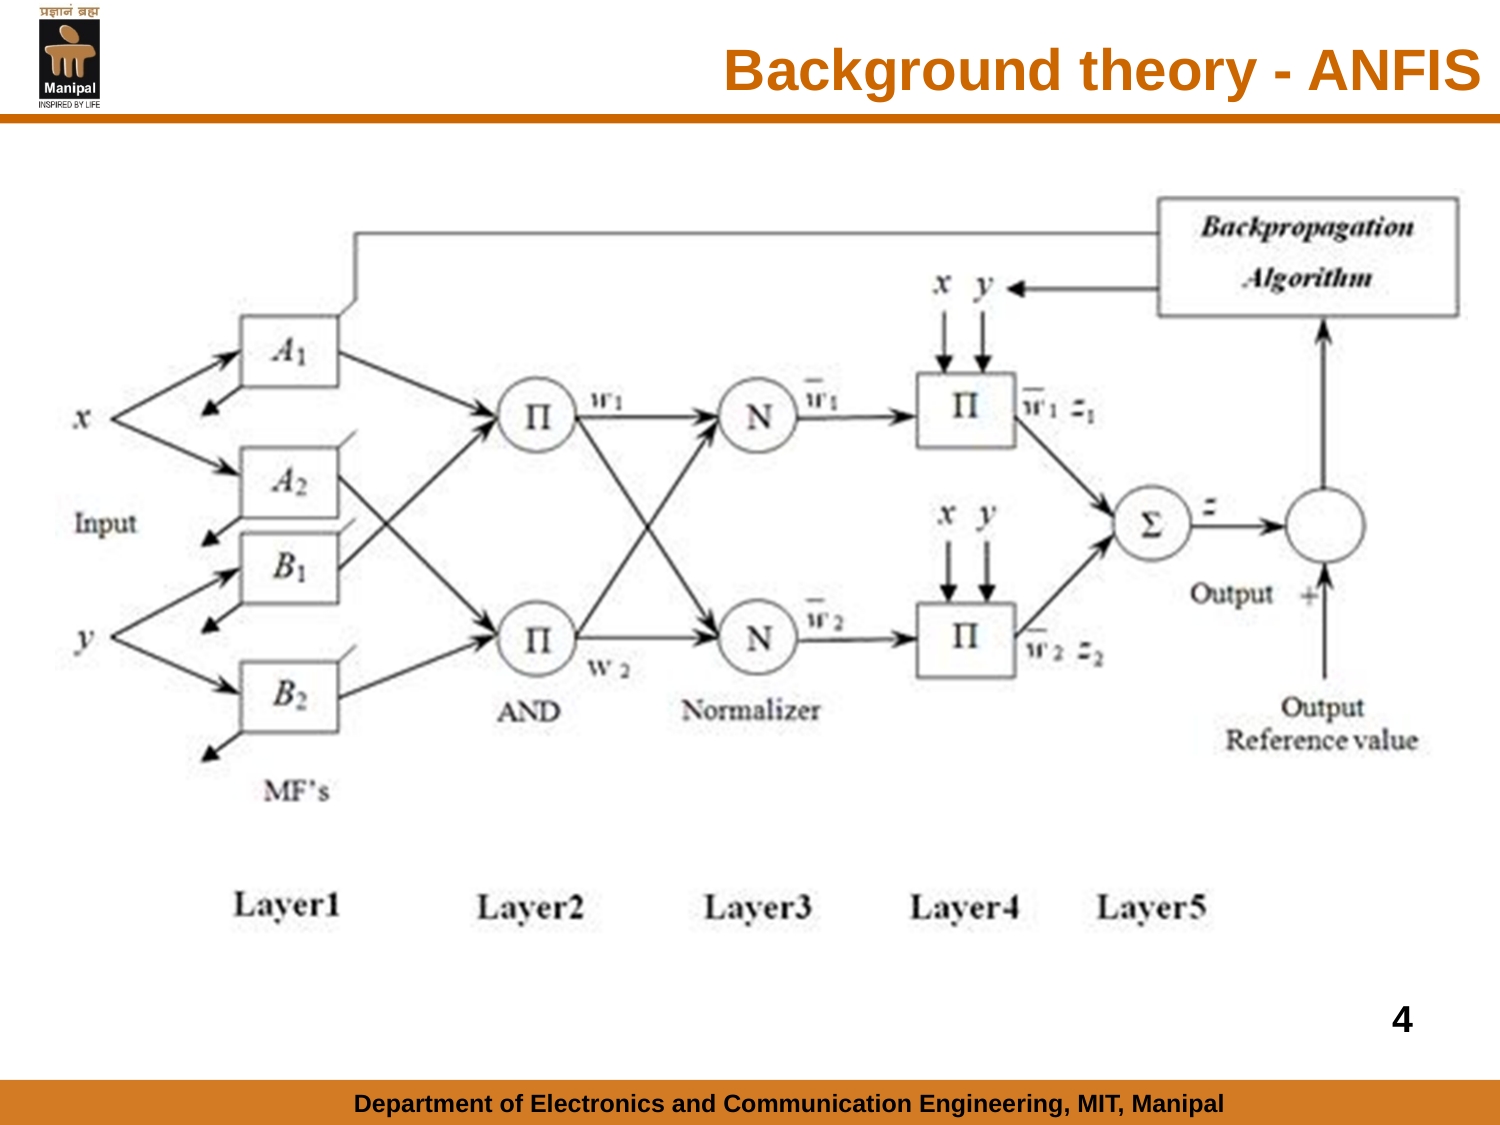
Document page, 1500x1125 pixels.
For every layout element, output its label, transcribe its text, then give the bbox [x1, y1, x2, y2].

text_box Department of Electronics and Communication Engineering, MIT, Manipal [338, 1079, 1242, 1125]
text_box Background theory - ANFIS [137, 24, 1500, 88]
picture [39, 3, 100, 108]
picture [55, 188, 1468, 939]
text_box 4 [1337, 987, 1468, 1048]
